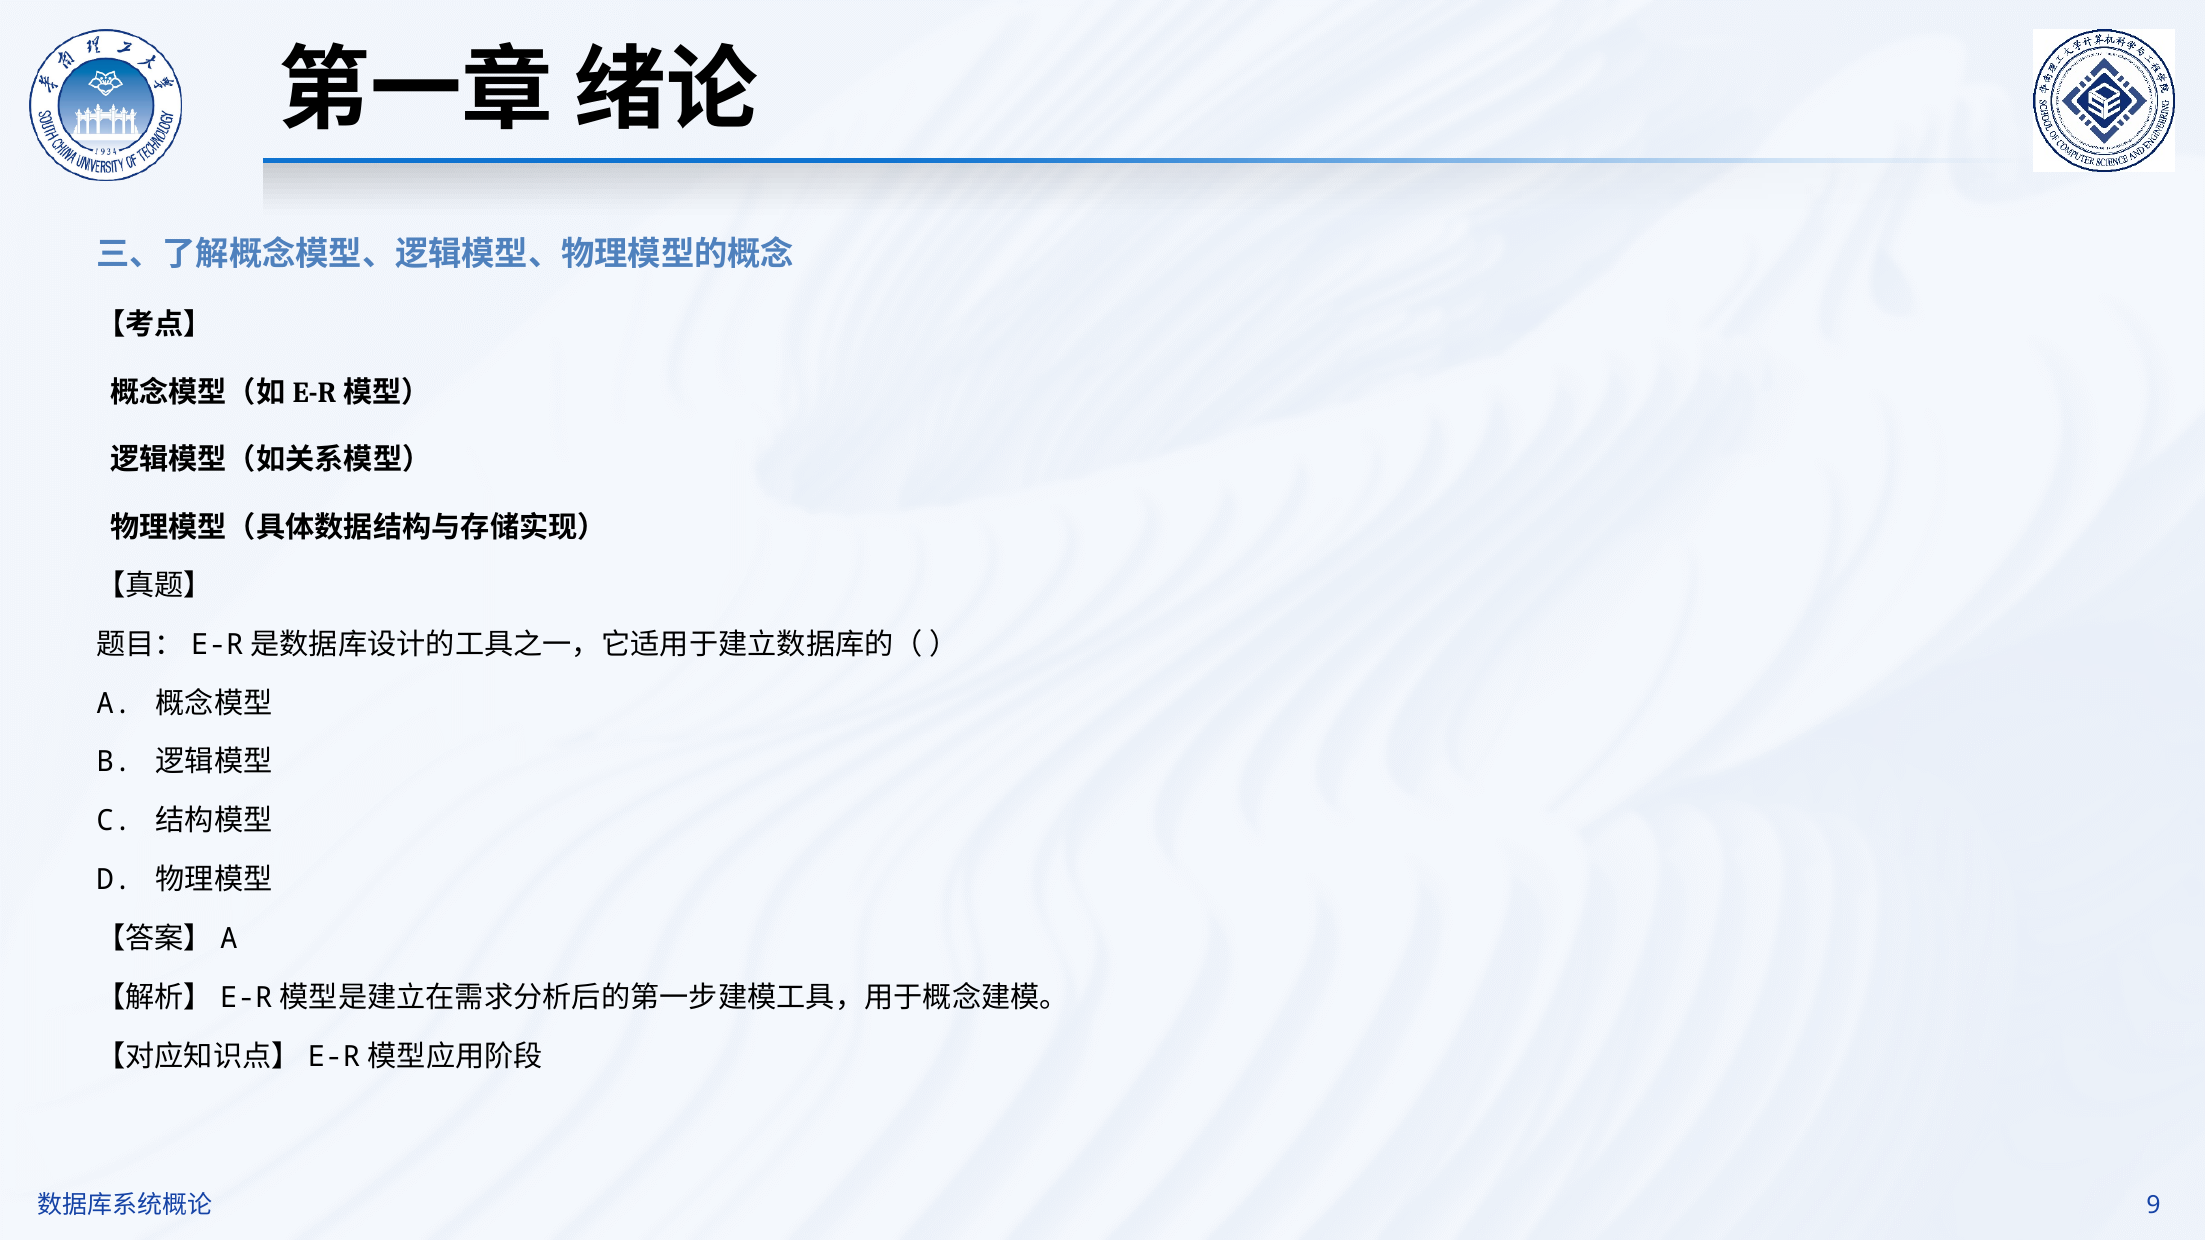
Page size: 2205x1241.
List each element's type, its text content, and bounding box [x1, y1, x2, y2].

list 三、了解概念模型、逻辑模型、物理模型的概念 【考点】 概念模型（如E-R模型） 逻辑模型（如关系模型） 物理模型（具体数据结构与存储实现） 【真题】 题目：E-R是数据库设计的工具之一，它适用于建立数据库的（ ） A. 概念模型 B. 逻辑模型 C. 结构模型 D. 物理模型 【答案】A 【解析】E-R模型是建立在需求分析后的第一步建模工具，用于概念建模。 【对应知识点】E-R模型应用阶段 [81, 229, 2131, 1176]
picture [263, 29, 2175, 215]
picture [29, 29, 182, 181]
list 第一章 绪论 [263, 35, 2036, 130]
